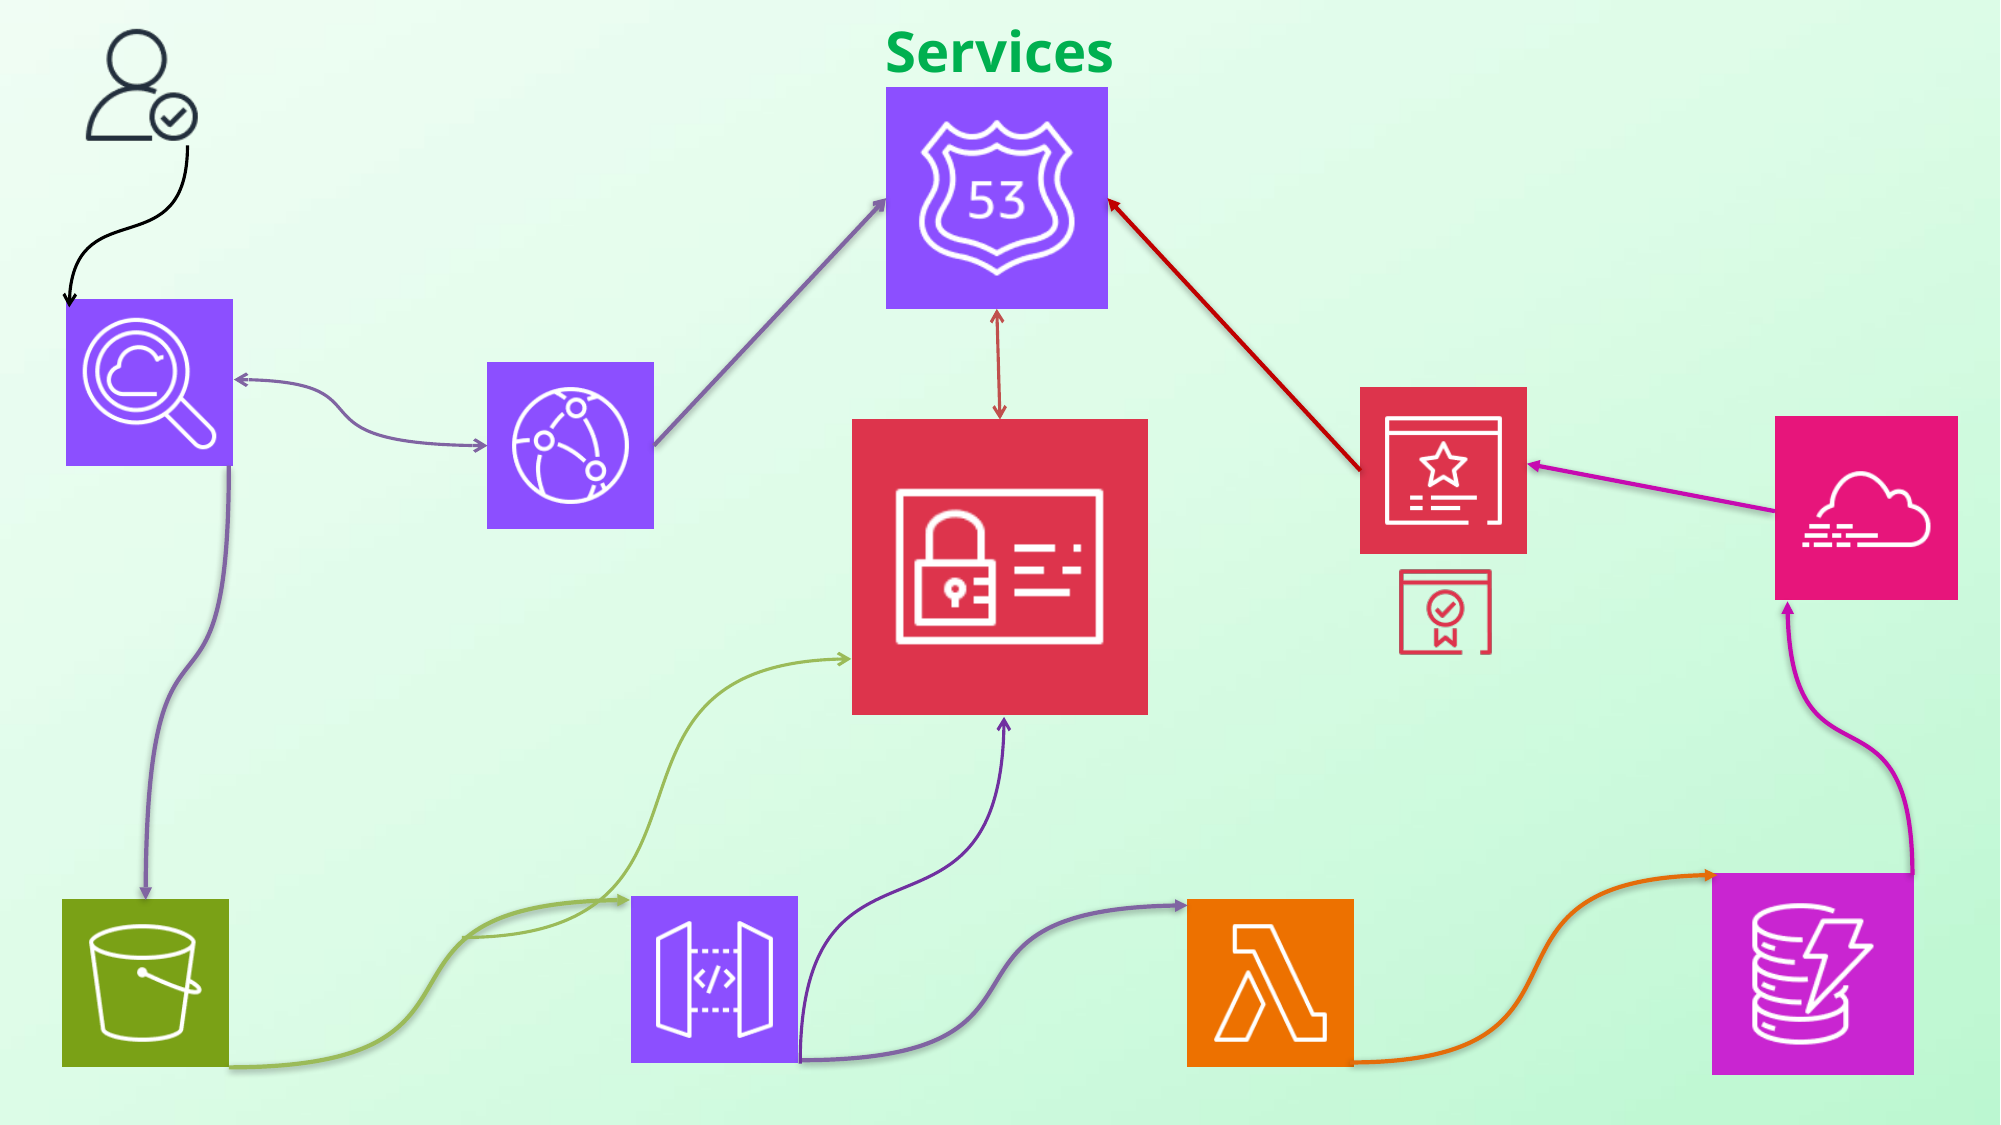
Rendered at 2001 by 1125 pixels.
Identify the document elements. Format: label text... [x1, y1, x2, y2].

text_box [47, 166, 210, 286]
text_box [653, 197, 887, 446]
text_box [1349, 874, 1718, 1063]
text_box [996, 308, 1001, 420]
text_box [1107, 197, 1361, 471]
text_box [799, 905, 1188, 1061]
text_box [728, 788, 1076, 993]
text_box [0, 641, 405, 725]
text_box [228, 899, 631, 1068]
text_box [1526, 463, 1776, 512]
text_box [1712, 675, 1987, 801]
picture [0, 0, 2000, 1125]
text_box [233, 379, 488, 446]
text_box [461, 658, 852, 938]
title Services [675, 16, 1325, 85]
